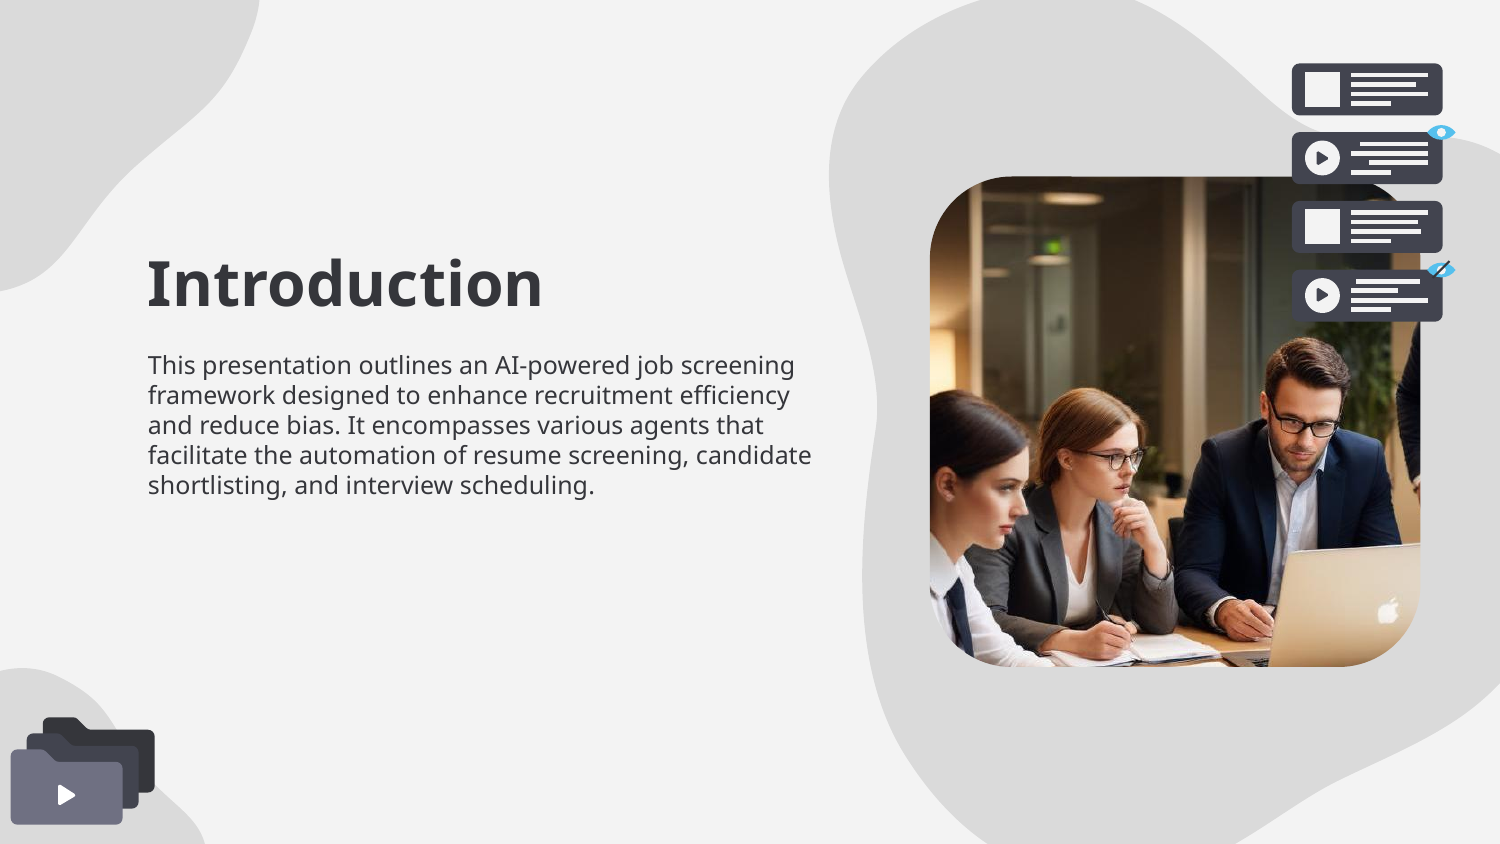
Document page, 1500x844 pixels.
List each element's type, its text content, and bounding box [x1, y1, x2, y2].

subtitle This presentation outlines an AI-powered job screening framework designed to enhance recruitment efficiency and reduce bias. It encompasses various agents that facilitate the automation of resume screening, candidate shortlisting, and interview scheduling. [132, 334, 838, 674]
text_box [1291, 63, 1456, 322]
text_box [828, 0, 1500, 844]
title Introduction [132, 168, 593, 334]
text_box [929, 176, 1421, 668]
